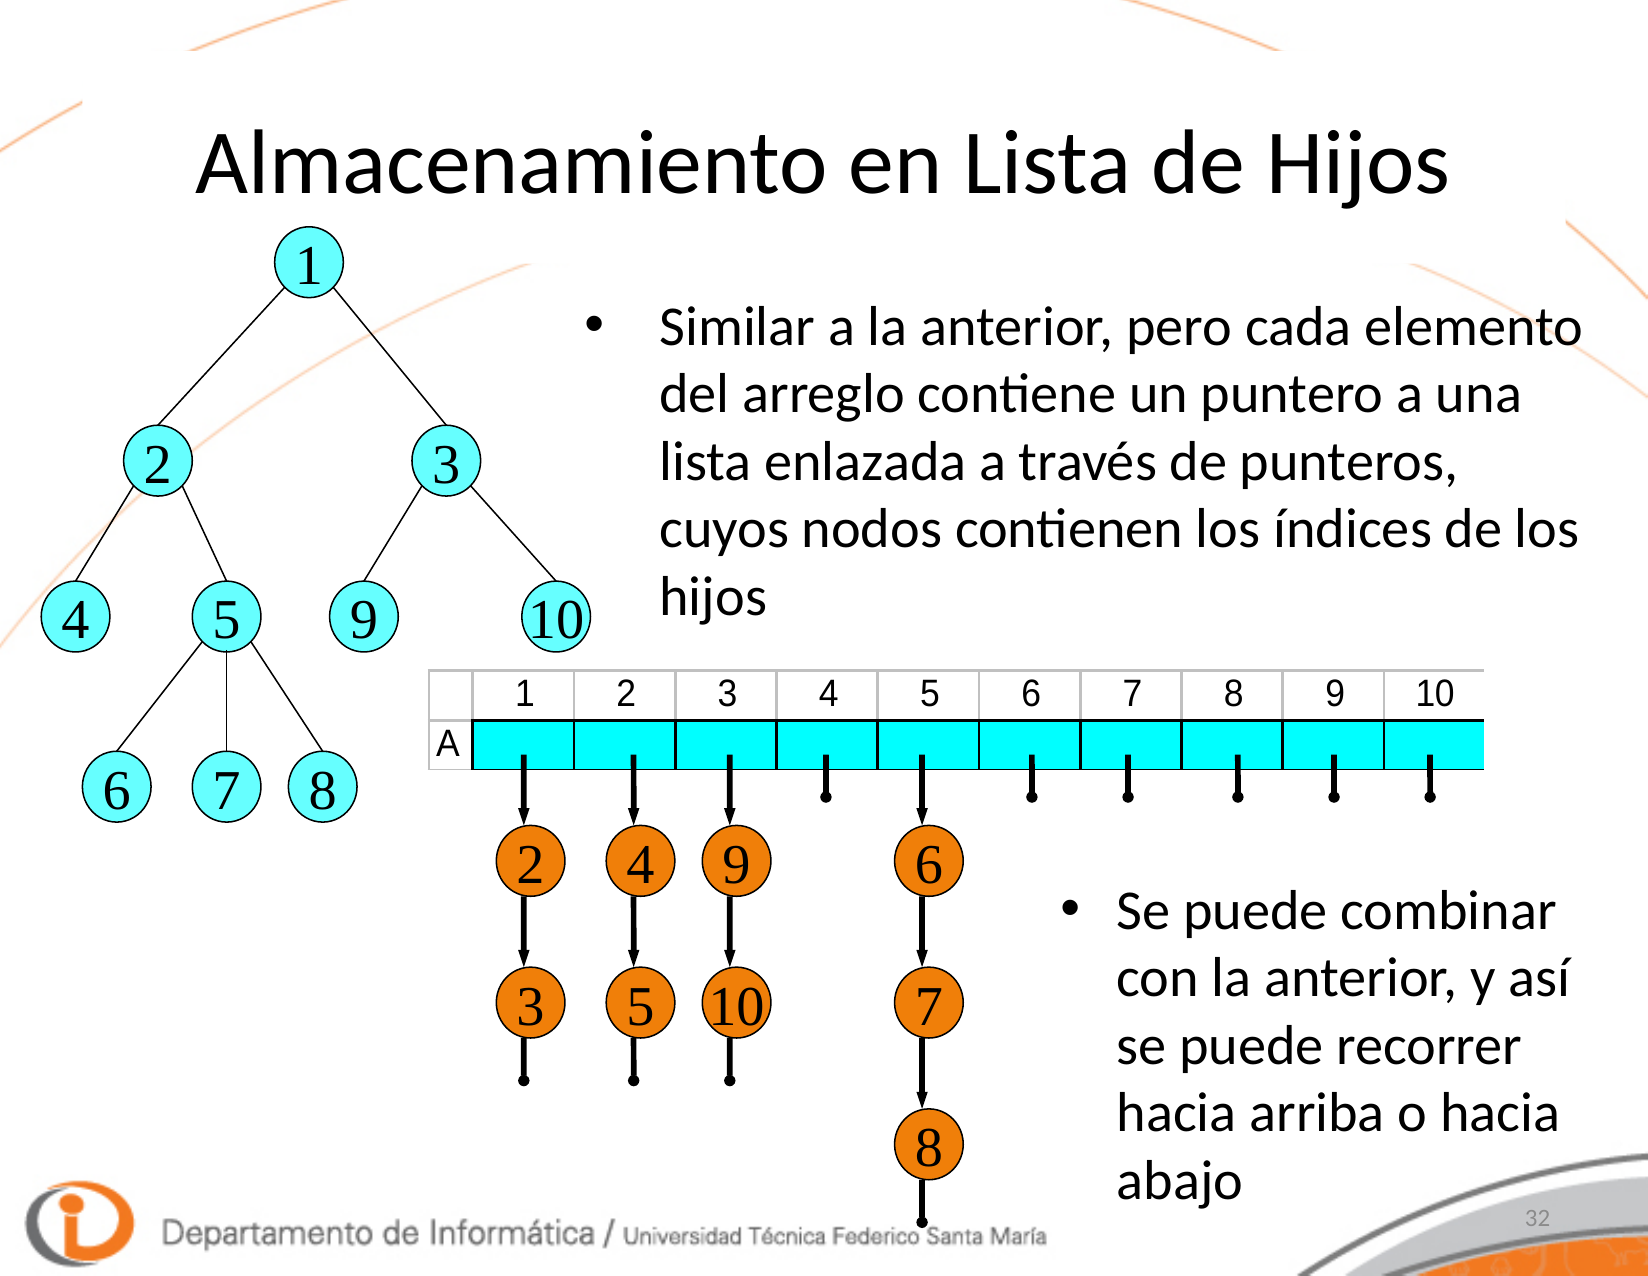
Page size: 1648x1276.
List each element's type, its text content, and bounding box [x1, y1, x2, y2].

slide_number 32 [1180, 1182, 1566, 1251]
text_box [40, 226, 591, 823]
title Almacenamiento en Lista de Hijos [80, 49, 1568, 266]
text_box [427, 669, 1488, 1223]
picture [0, 0, 1648, 1276]
text_box Se puede combinar con la anterior, y así se puede recorrer hacia arriba o hacia abajo [1492, 864, 1606, 1219]
text_box Similar a la anterior, pero cada elemento del arreglo contiene un puntero a una lista enlazada a través de punteros, cuyos nodos contienen los índices de los hijos [595, 280, 1606, 635]
